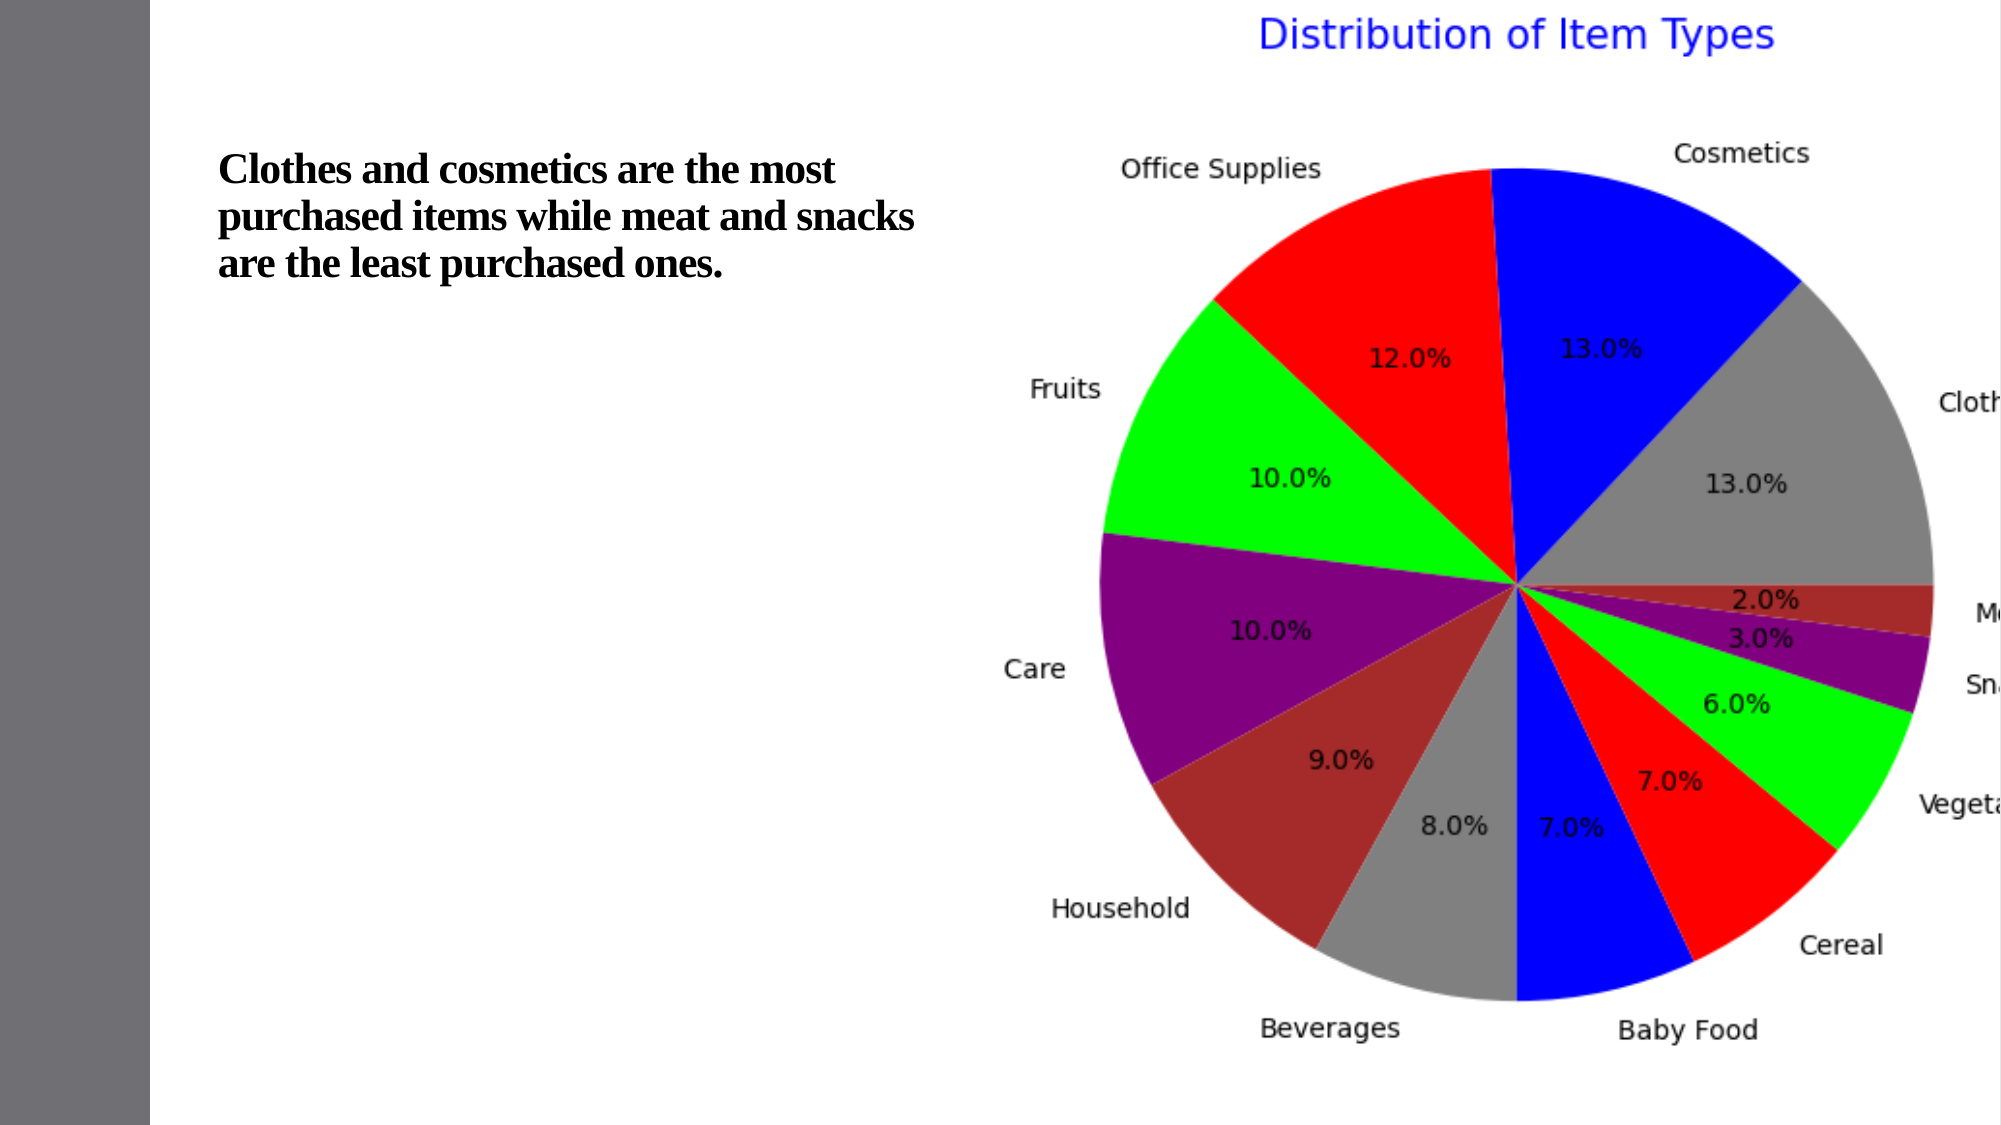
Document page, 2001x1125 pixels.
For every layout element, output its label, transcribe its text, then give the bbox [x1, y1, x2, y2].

title Clothes and cosmetics are the most purchased items while meat and snacks are the least purchased ones. [202, 92, 947, 348]
text_box [0, 0, 151, 1125]
picture [999, 0, 2000, 1125]
